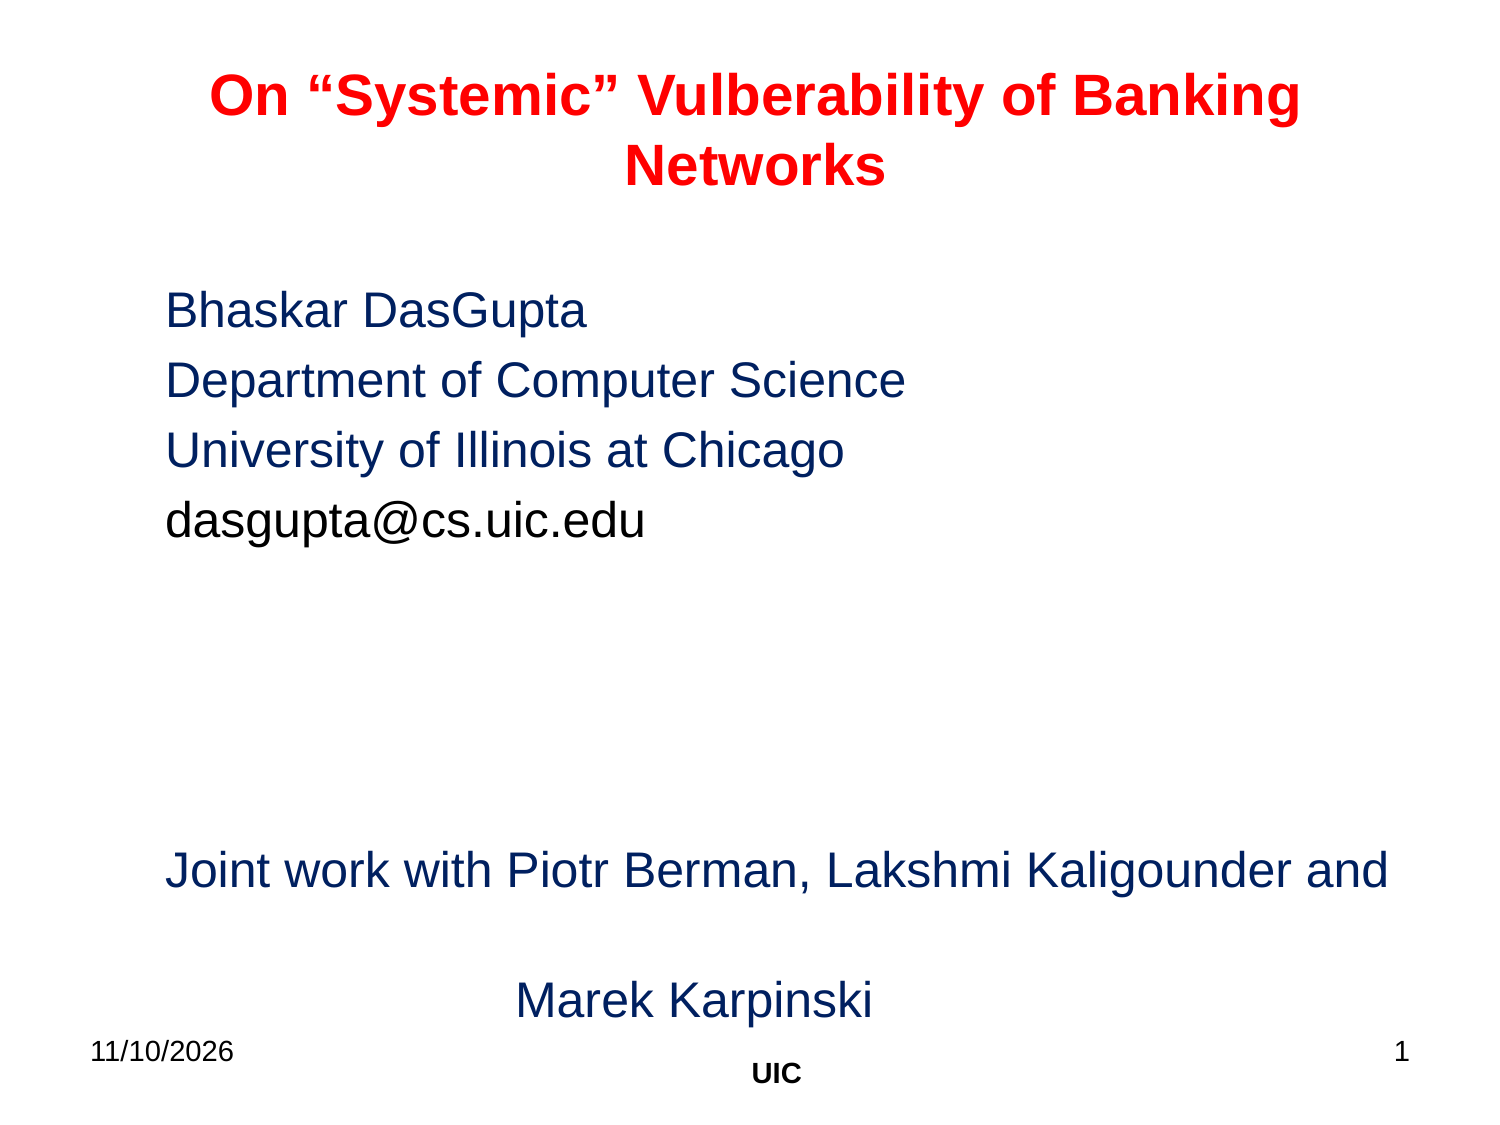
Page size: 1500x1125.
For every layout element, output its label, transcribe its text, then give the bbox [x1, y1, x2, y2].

subtitle On “Systemic” Vulberability of Banking Networks Bhaskar DasGupta Department of Computer Science University of Illinois at Chicago dasgupta@cs.uic.edu Joint work with Piotr Berman, Lakshmi Kaligounder and Marek Karpinski [74, 49, 1438, 1051]
footer UIC [539, 1051, 1015, 1125]
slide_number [74, 1051, 426, 1103]
slide_number 1 [1074, 1051, 1426, 1103]
